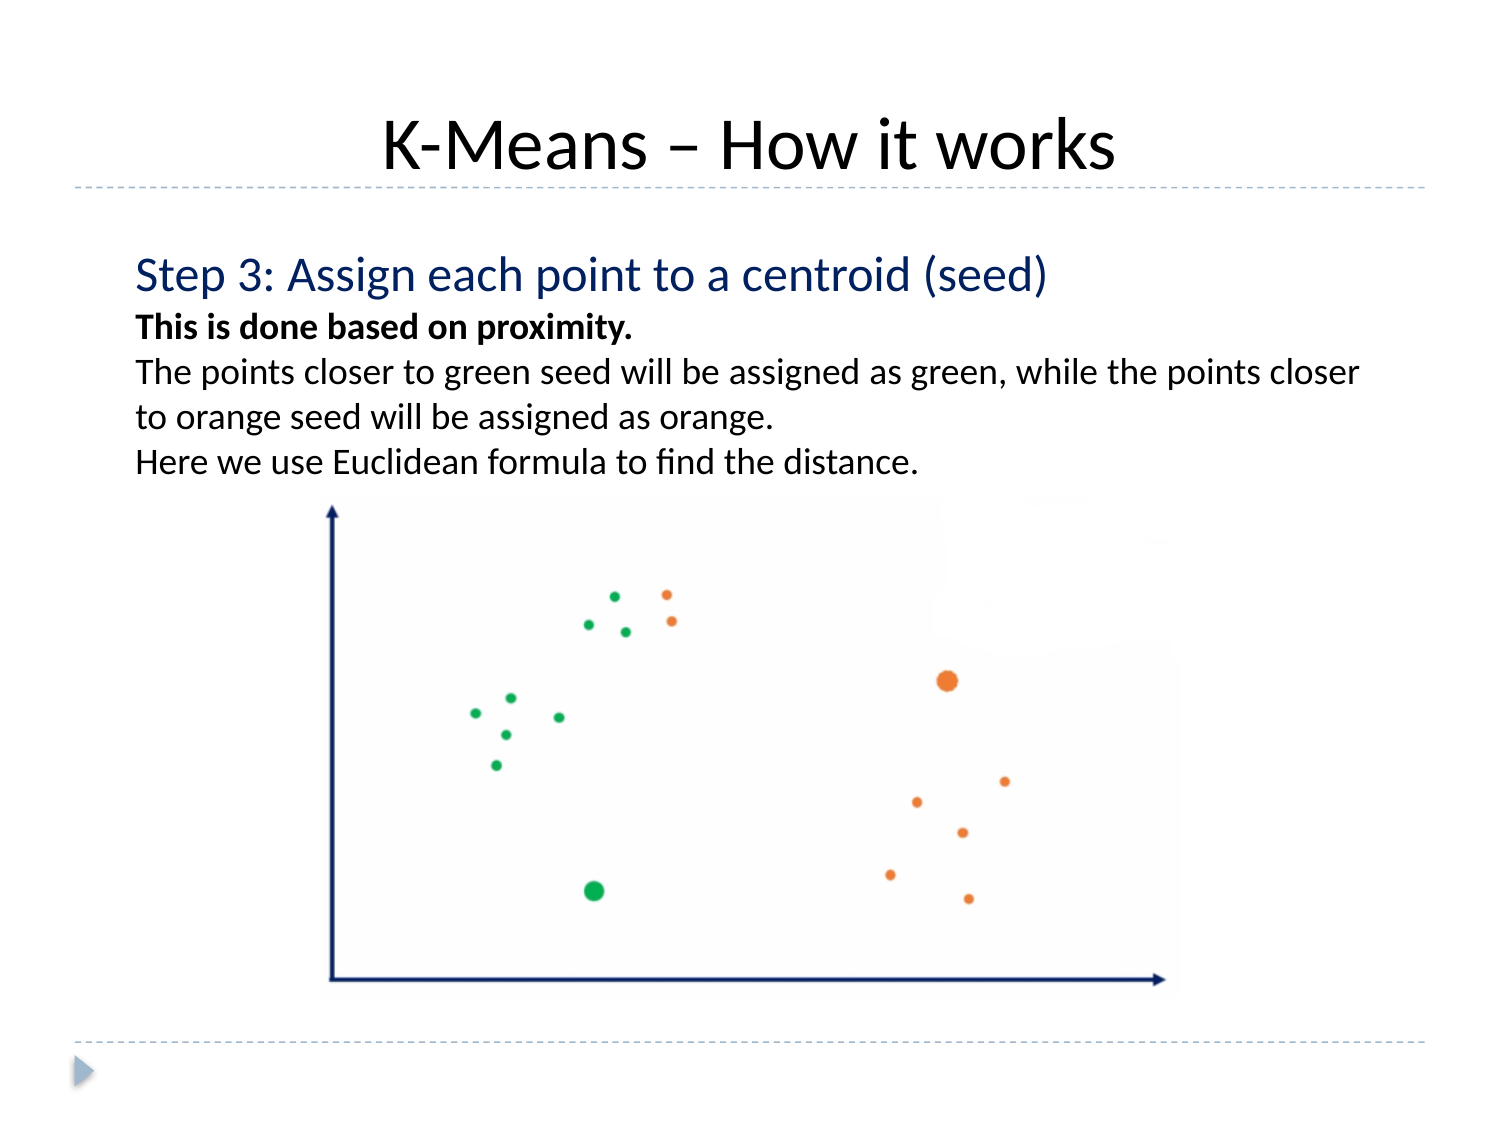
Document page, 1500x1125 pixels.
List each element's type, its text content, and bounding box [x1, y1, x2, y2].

text_box Step 3: Assign each point to a centroid (seed) This is done based on proximity. The points closer to green seed will be assigned as green, while the points closer to orange seed will be assigned as orange. Here we use Euclidean formula to find the distance. [120, 234, 1377, 490]
picture [319, 496, 1181, 998]
text_box K-Means – How it works [367, 87, 1133, 193]
